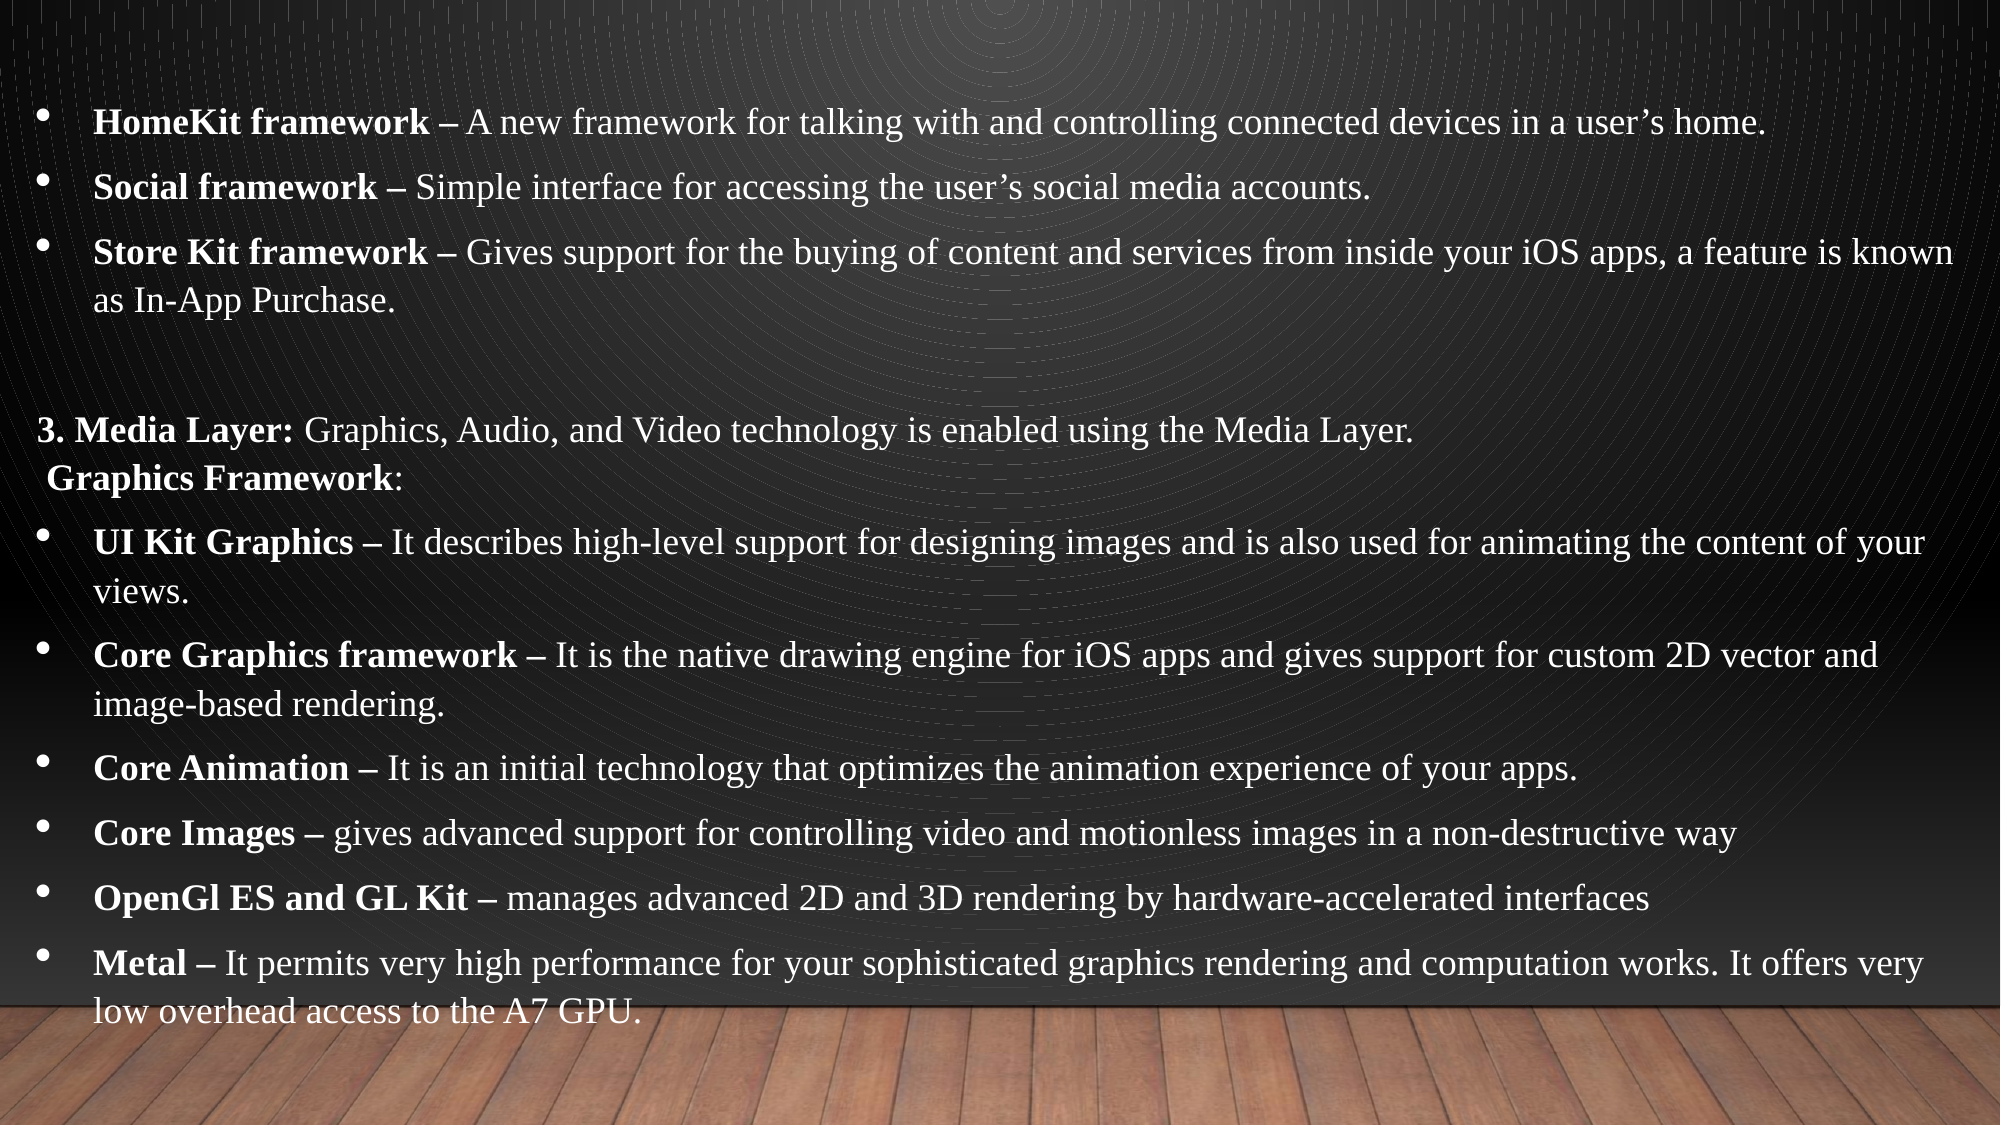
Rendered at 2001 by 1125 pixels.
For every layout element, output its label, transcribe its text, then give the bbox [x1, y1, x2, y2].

picture [0, 1005, 2000, 1125]
text_box HomeKit framework – A new framework for talking with and controlling connected devices in a user’s home. Social framework – Simple interface for accessing the user’s social media accounts. Store Kit framework – Gives support for the buying of content and services from inside your iOS apps, a feature is known as In-App Purchase. 3. Media Layer: Graphics, Audio, and Video technology is enabled using the Media Layer. Graphics Framework: UI Kit Graphics – It describes high-level support for designing images and is also used for animating the content of your views. Core Graphics framework – It is the native drawing engine for iOS apps and gives support for custom 2D vector and image-based rendering. Core Animation – It is an initial technology that optimizes the animation experience of your apps. Core Images – gives advanced support for controlling video and motionless images in a non-destructive way OpenGl ES and GL Kit – manages advanced 2D and 3D rendering by hardware-accelerated interfaces Metal – It permits very high performance for your sophisticated graphics rendering and computation works. It offers very low overhead access to the A7 GPU. [22, 22, 2000, 1103]
